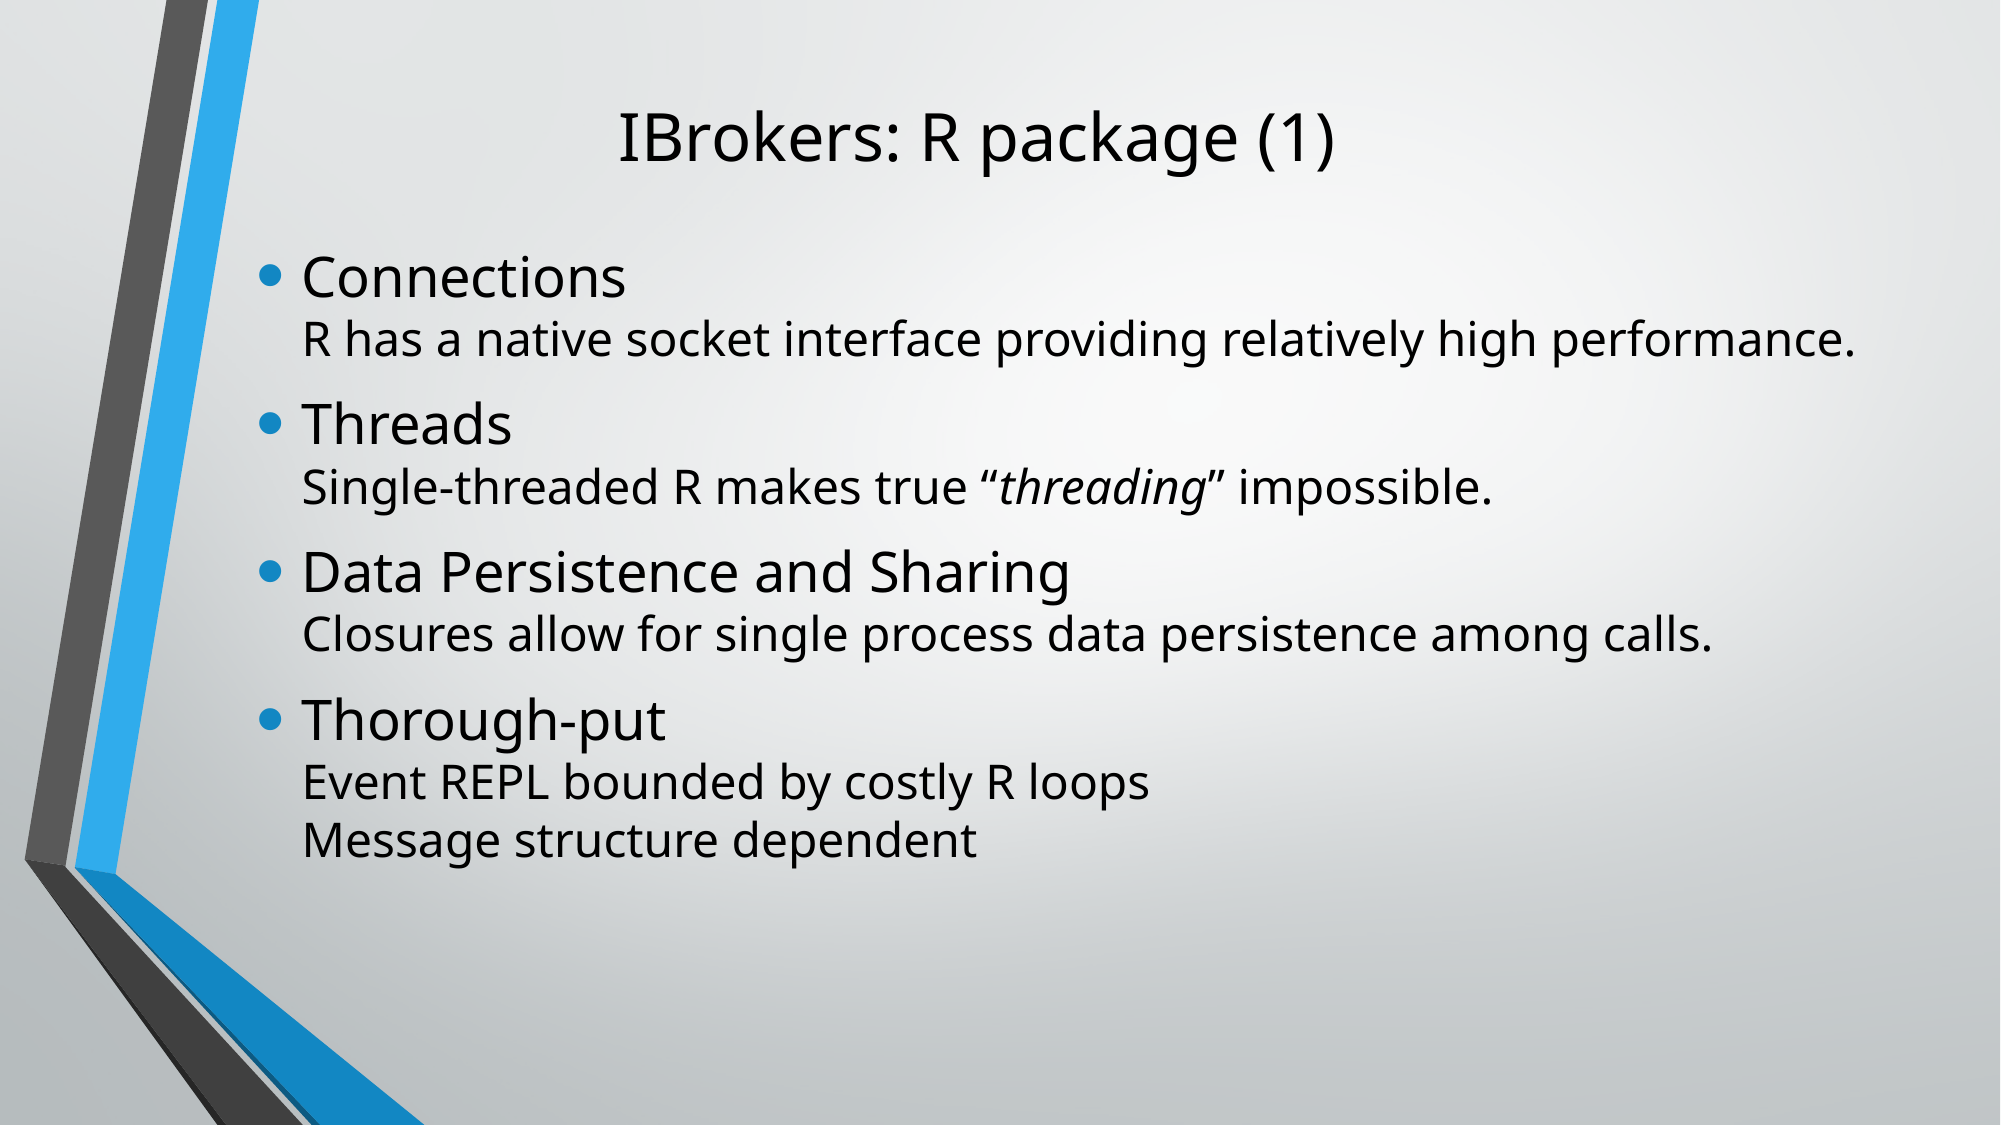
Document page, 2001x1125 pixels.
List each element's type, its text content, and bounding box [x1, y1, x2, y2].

title IBrokers: R package (1) [480, 64, 1476, 206]
list Connections R has a native socket interface providing relatively high performance. Threads Single-threaded R makes true “threading” impossible. Data Persistence and Sharing Closures allow for single process data persistence among calls. Thorough-put Event REPL bounded by costly R loops Message structure dependent [241, 233, 1886, 935]
